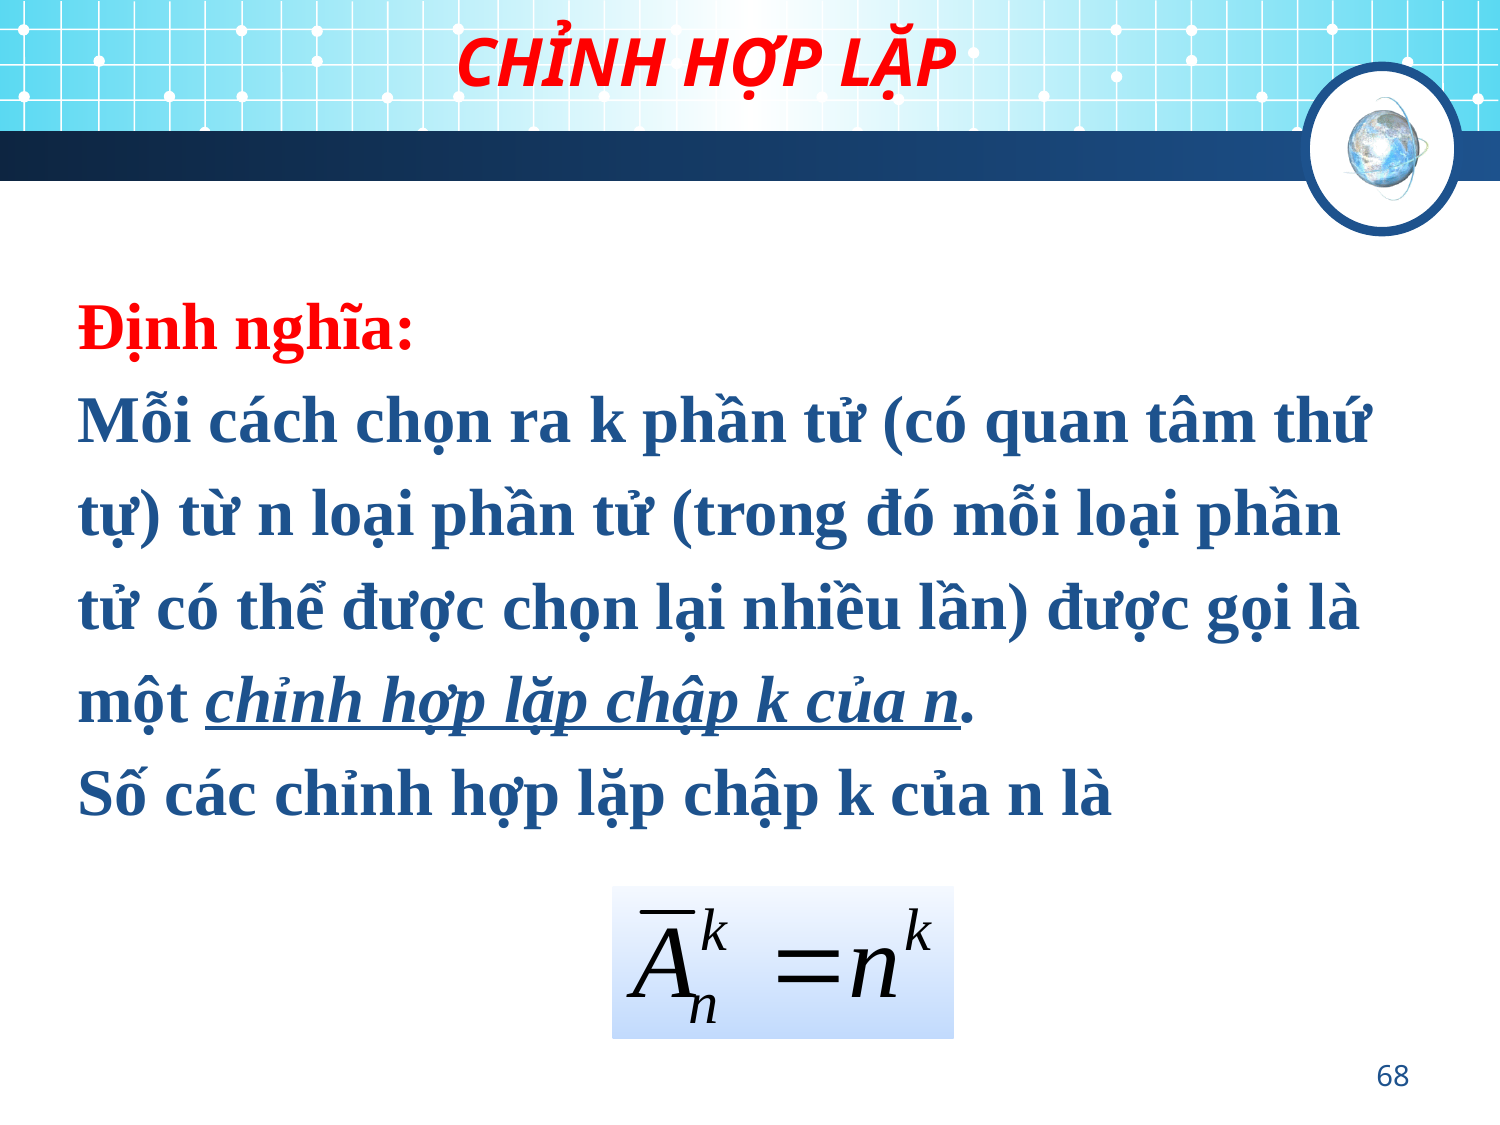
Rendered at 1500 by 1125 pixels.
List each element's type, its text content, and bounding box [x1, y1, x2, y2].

list Định nghĩa: Mỗi cách chọn ra k phần tử (có quan tâm thứ tự) từ n loại phần tử (trong đó mỗi loại phần tử có thể được chọn lại nhiều lần) được gọi là một chỉnh hợp lặp chập k của n. Số các chỉnh hợp lặp chập k của n là [62, 275, 1475, 963]
picture [1321, 188, 1443, 226]
text_box [0, 0, 1500, 188]
text_box CHỈNH HỢP LẶP [99, 12, 1313, 127]
slide_number 68 [1074, 1050, 1425, 1103]
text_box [612, 886, 954, 1039]
